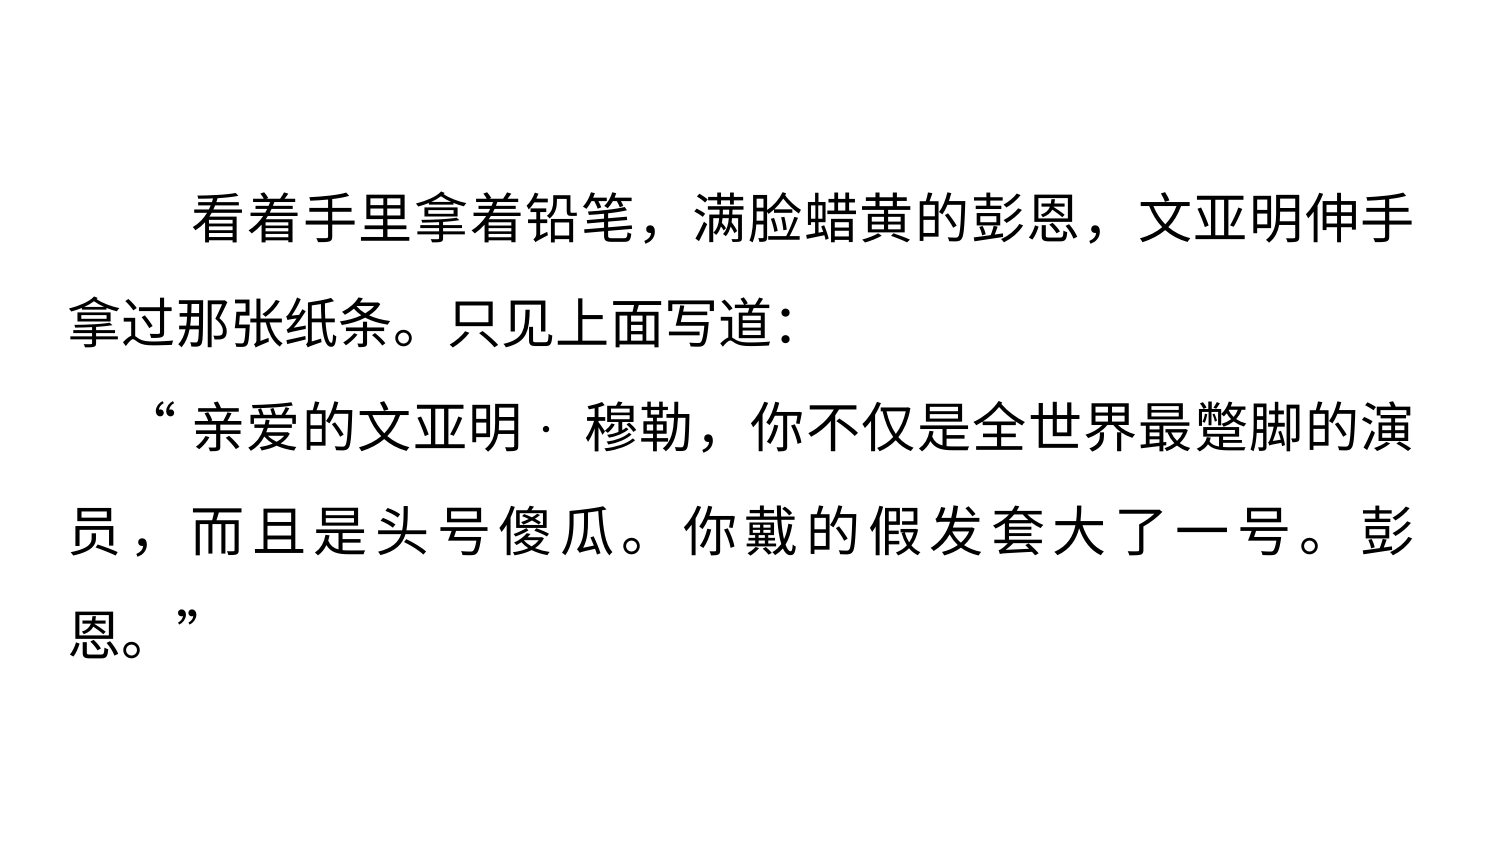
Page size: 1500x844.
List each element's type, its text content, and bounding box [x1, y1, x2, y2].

text_box 看着手里拿着铅笔，满脸蜡黄的彭恩，文亚明伸手拿过那张纸条。只见上面写道： “亲爱的文亚明· 穆勒，你不仅是全世界最蹩脚的演员，而且是头号傻瓜。你戴的假发套大了一号。彭恩。” [53, 138, 1430, 674]
